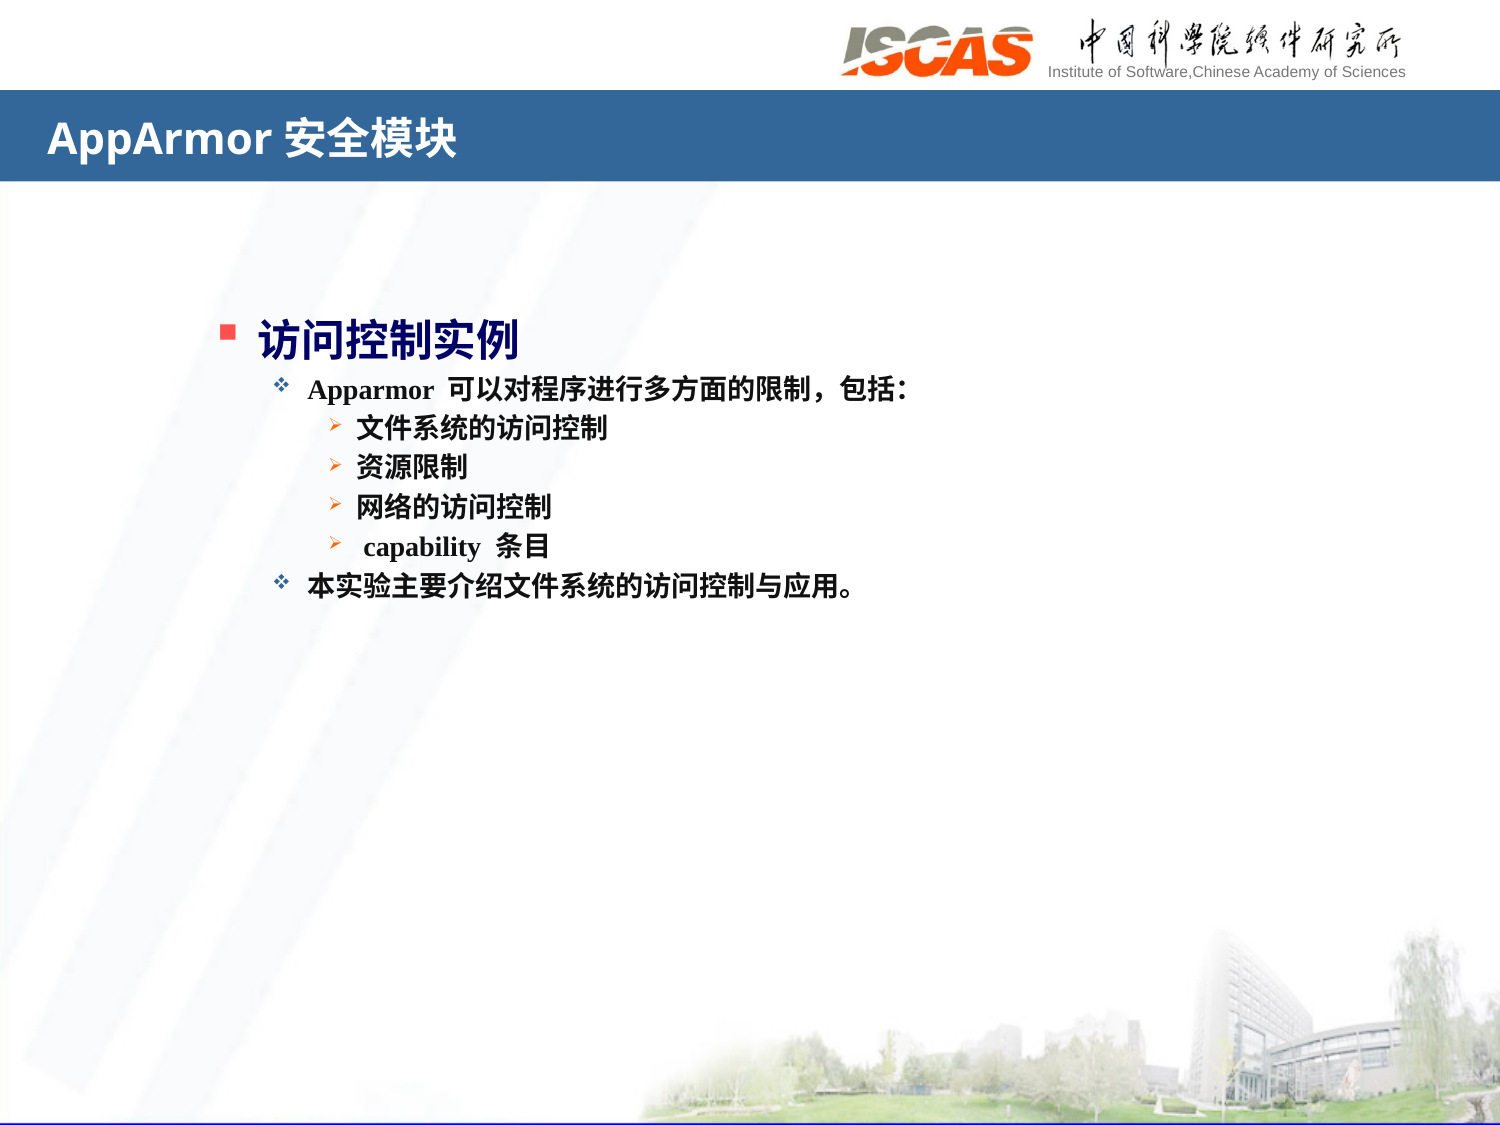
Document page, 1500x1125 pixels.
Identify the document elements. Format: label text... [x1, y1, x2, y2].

list 访问控制实例 Apparmor 可以对程序进行多方面的限制，包括： 文件系统的访问控制 资源限制 网络的访问控制 capability 条目 本实验主要介绍文件系统的访问控制与应用。 [200, 305, 1333, 971]
picture [0, 182, 1500, 1125]
picture [837, 18, 1045, 87]
title AppArmor安全模块 [0, 89, 1500, 182]
picture [1077, 15, 1402, 71]
